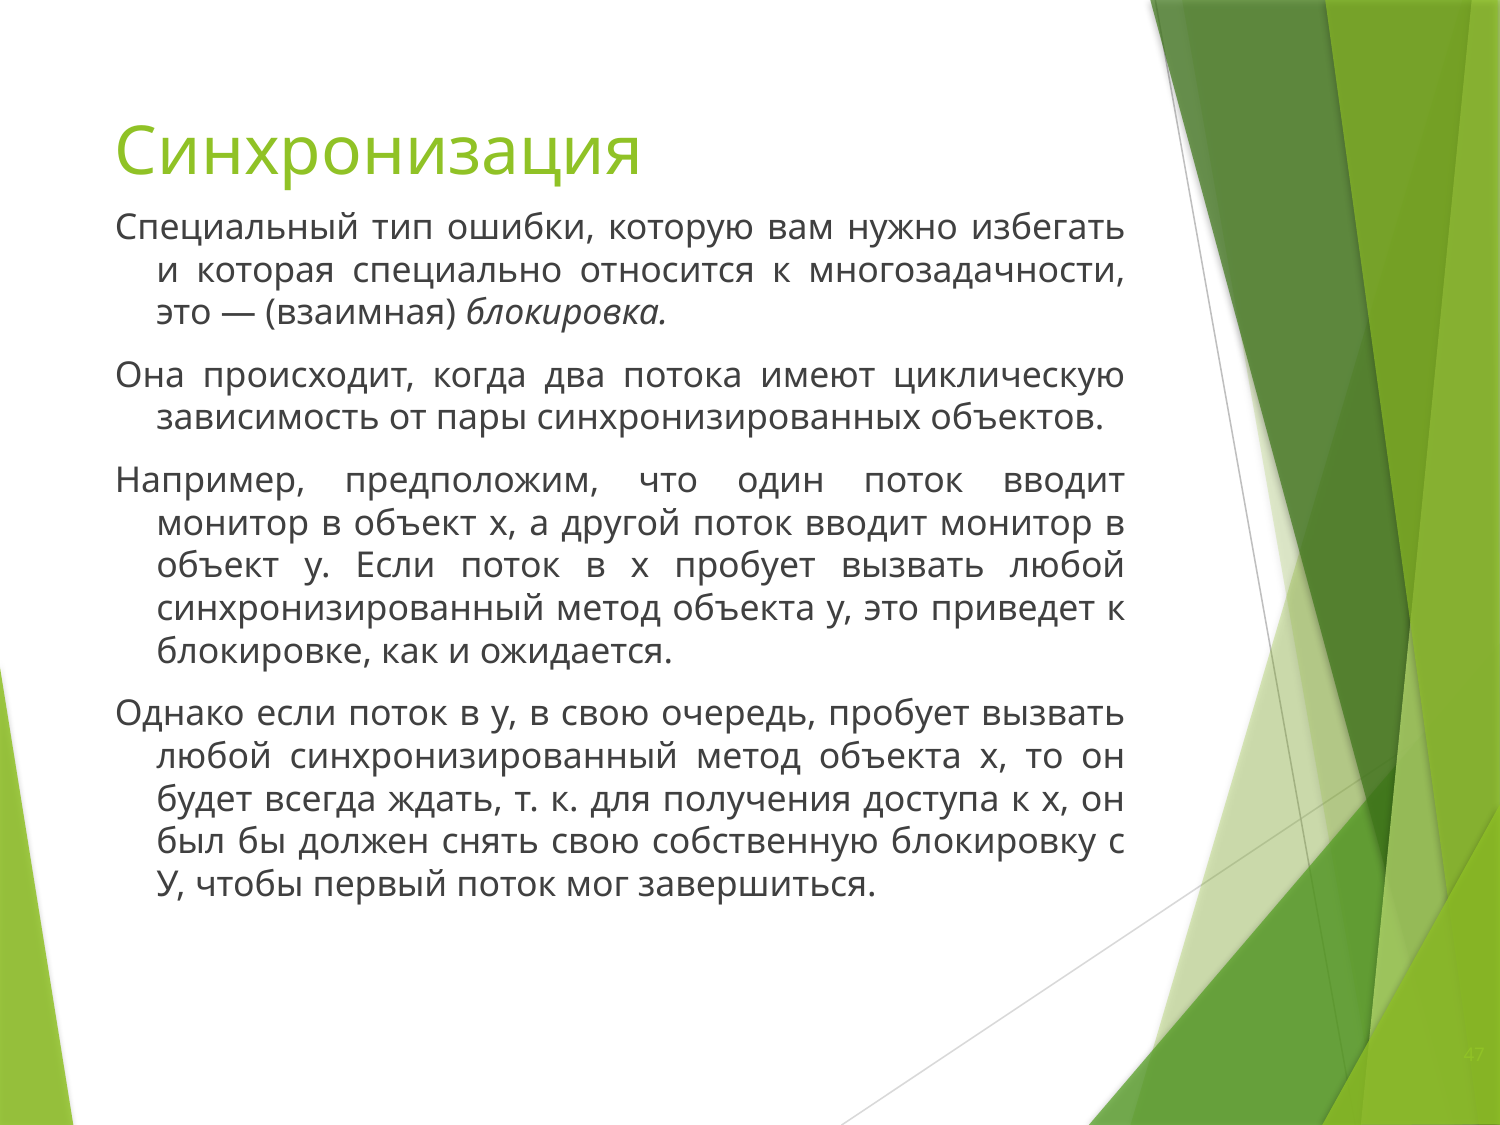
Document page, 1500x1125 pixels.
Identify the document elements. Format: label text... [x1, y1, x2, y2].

title Синхронизация [99, 99, 1142, 196]
list Специальный тип ошибки, которую вам нужно избегать и которая специально относится к многозадачности, это — (взаимная) блокировка. Она происходит, когда два потока имеют циклическую зависимость от пары синхронизированных объектов. Например, предположим, что один поток вводит монитор в объект х, а другой поток вводит монитор в объект у. Если поток в х пробует вызвать любой синхронизированный метод объекта у, это приведет к блокировке, как и ожидается. Однако если поток в у, в свою очередь, пробует вызвать любой синхронизированный метод объекта х, то он будет всегда ждать, т. к. для получения доступа к х, он был бы должен снять свою собственную блокировку с у, чтобы первый поток мог завершиться. [99, 196, 1142, 991]
slide_number 47 [1337, 1025, 1500, 1085]
